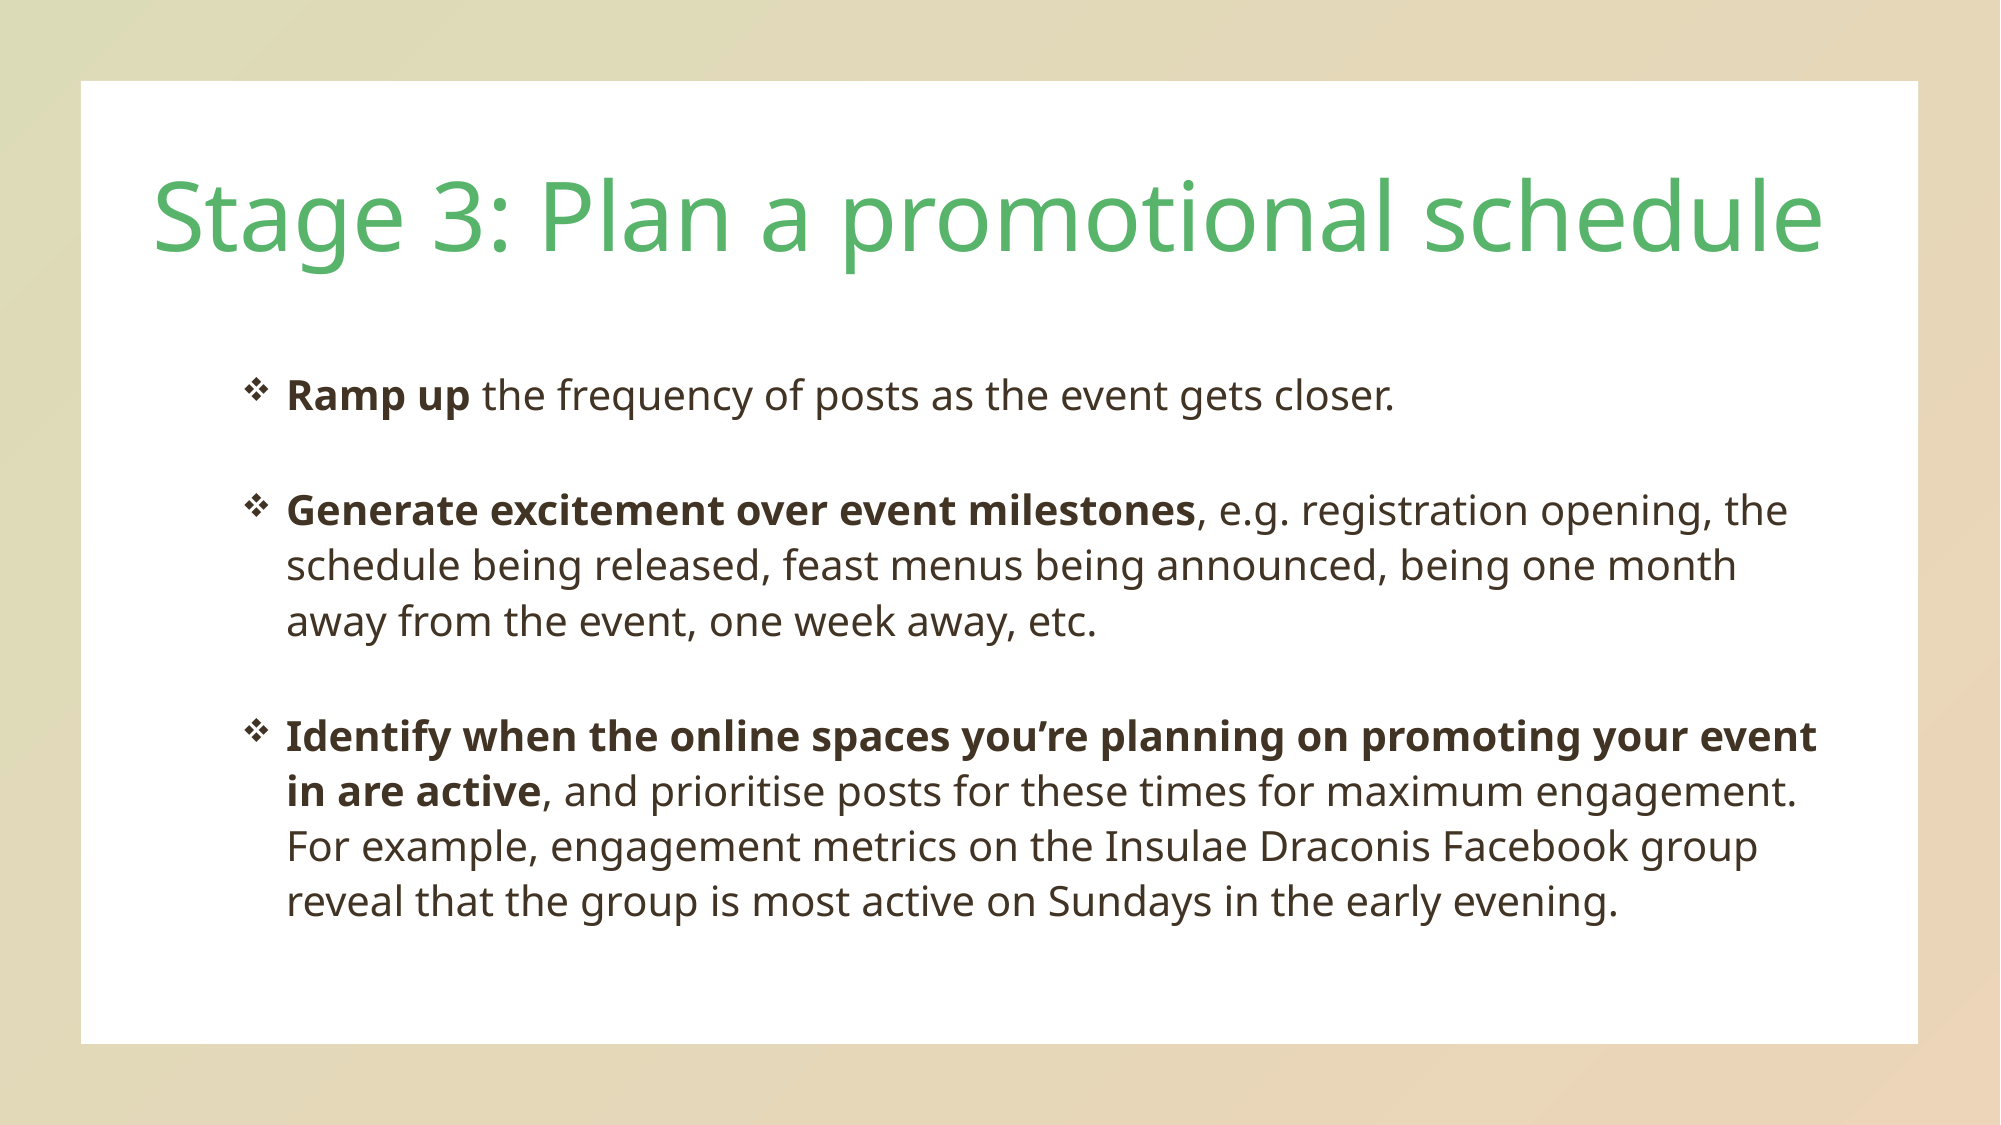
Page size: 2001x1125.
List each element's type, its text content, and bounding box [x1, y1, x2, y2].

text_box Stage 3: Plan a promotional schedule [137, 111, 1863, 330]
text_box Ramp up the frequency of posts as the event gets closer. Generate excitement over event milestones, e.g. registration opening, the schedule being released, feast menus being announced, being one month away from the event, one week away, etc. Identify when the online spaces you’re planning on promoting your event in are active, and prioritise posts for these times for maximum engagement. For example, engagement metrics on the Insulae Draconis Facebook group reveal that the group is most active on Sundays in the early evening. [137, 356, 1863, 1014]
